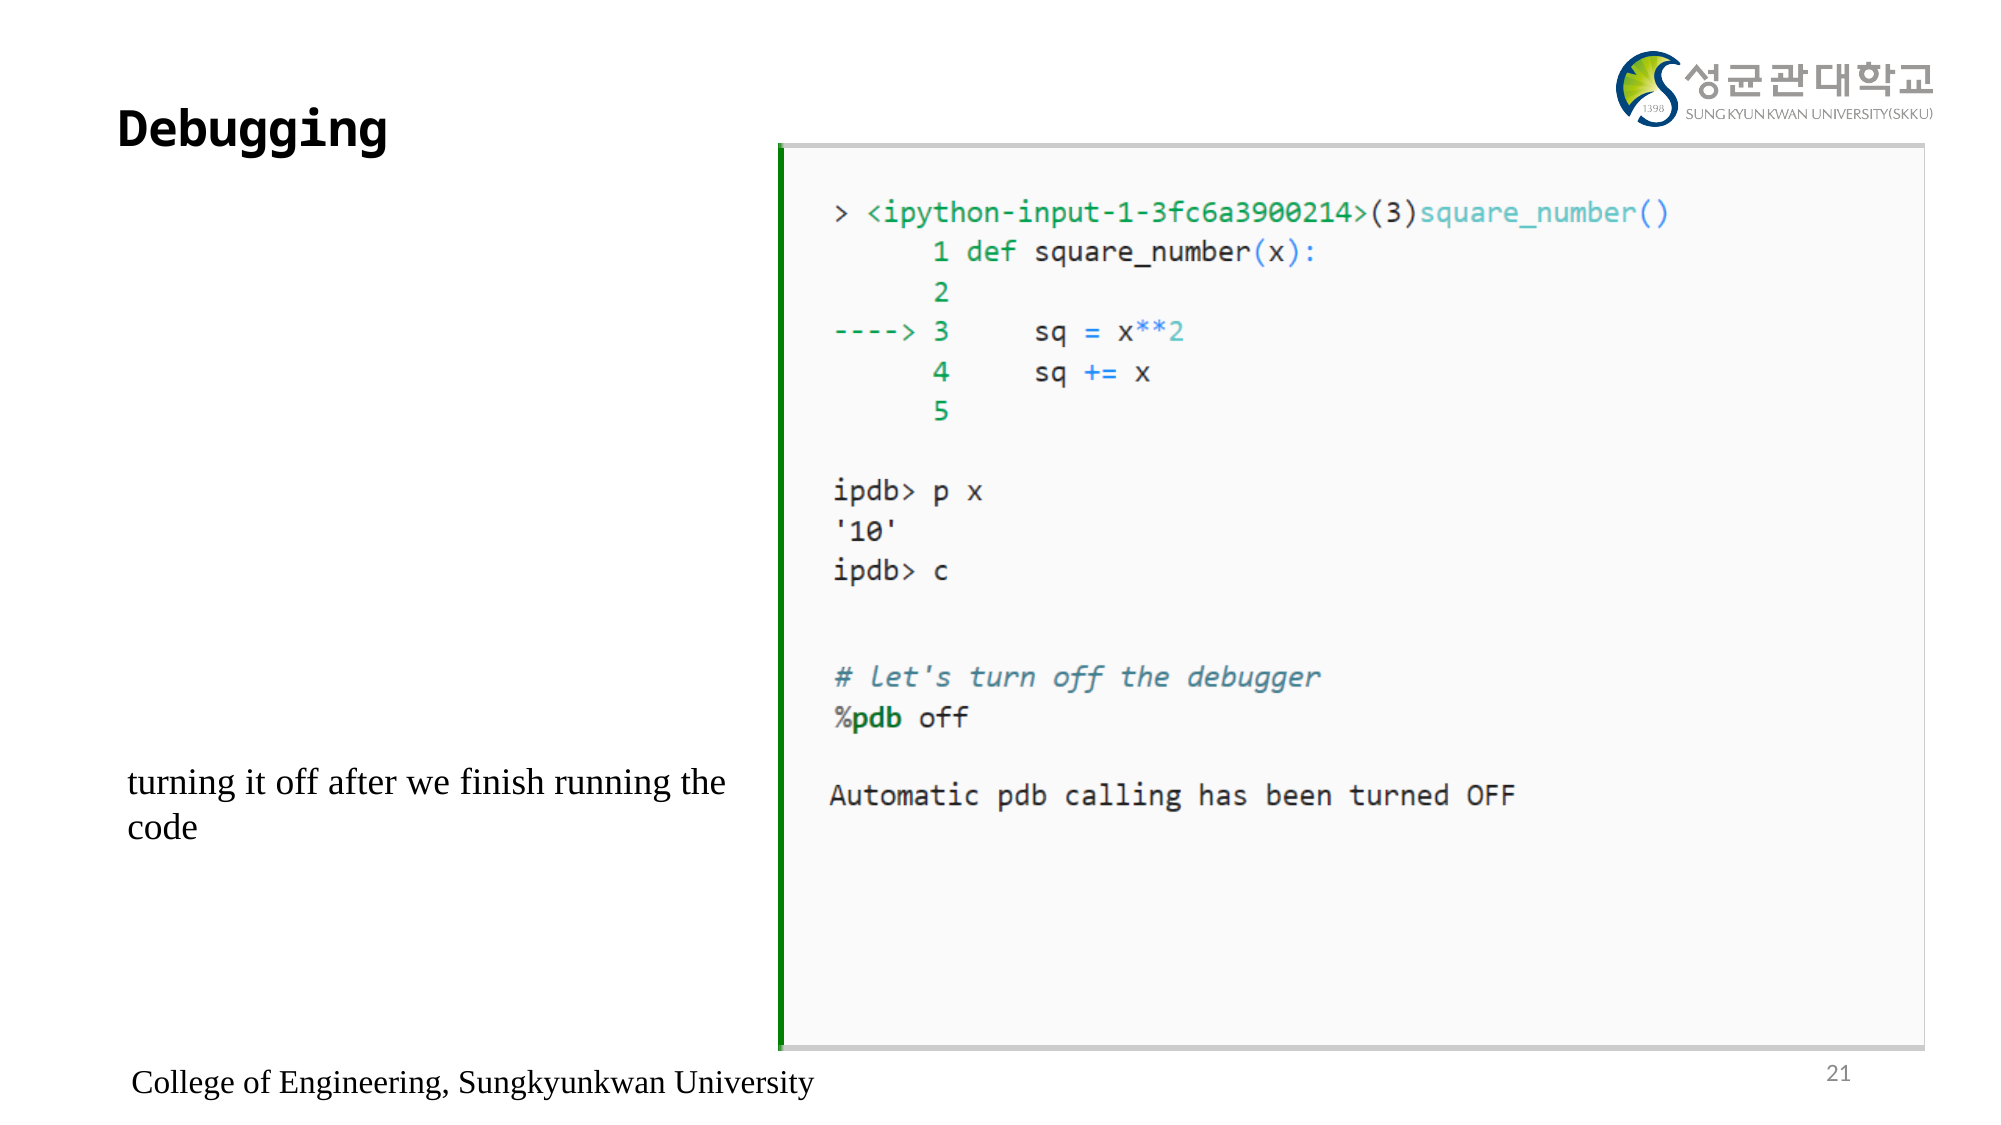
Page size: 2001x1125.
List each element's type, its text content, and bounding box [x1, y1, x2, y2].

text_box Debugging [103, 88, 403, 164]
picture [774, 51, 1933, 1074]
slide_number 21 [1416, 1074, 1867, 1102]
text_box turning it off after we finish running the code [112, 749, 763, 855]
text_box College of Engineering, Sungkyunkwan University [116, 1053, 831, 1108]
